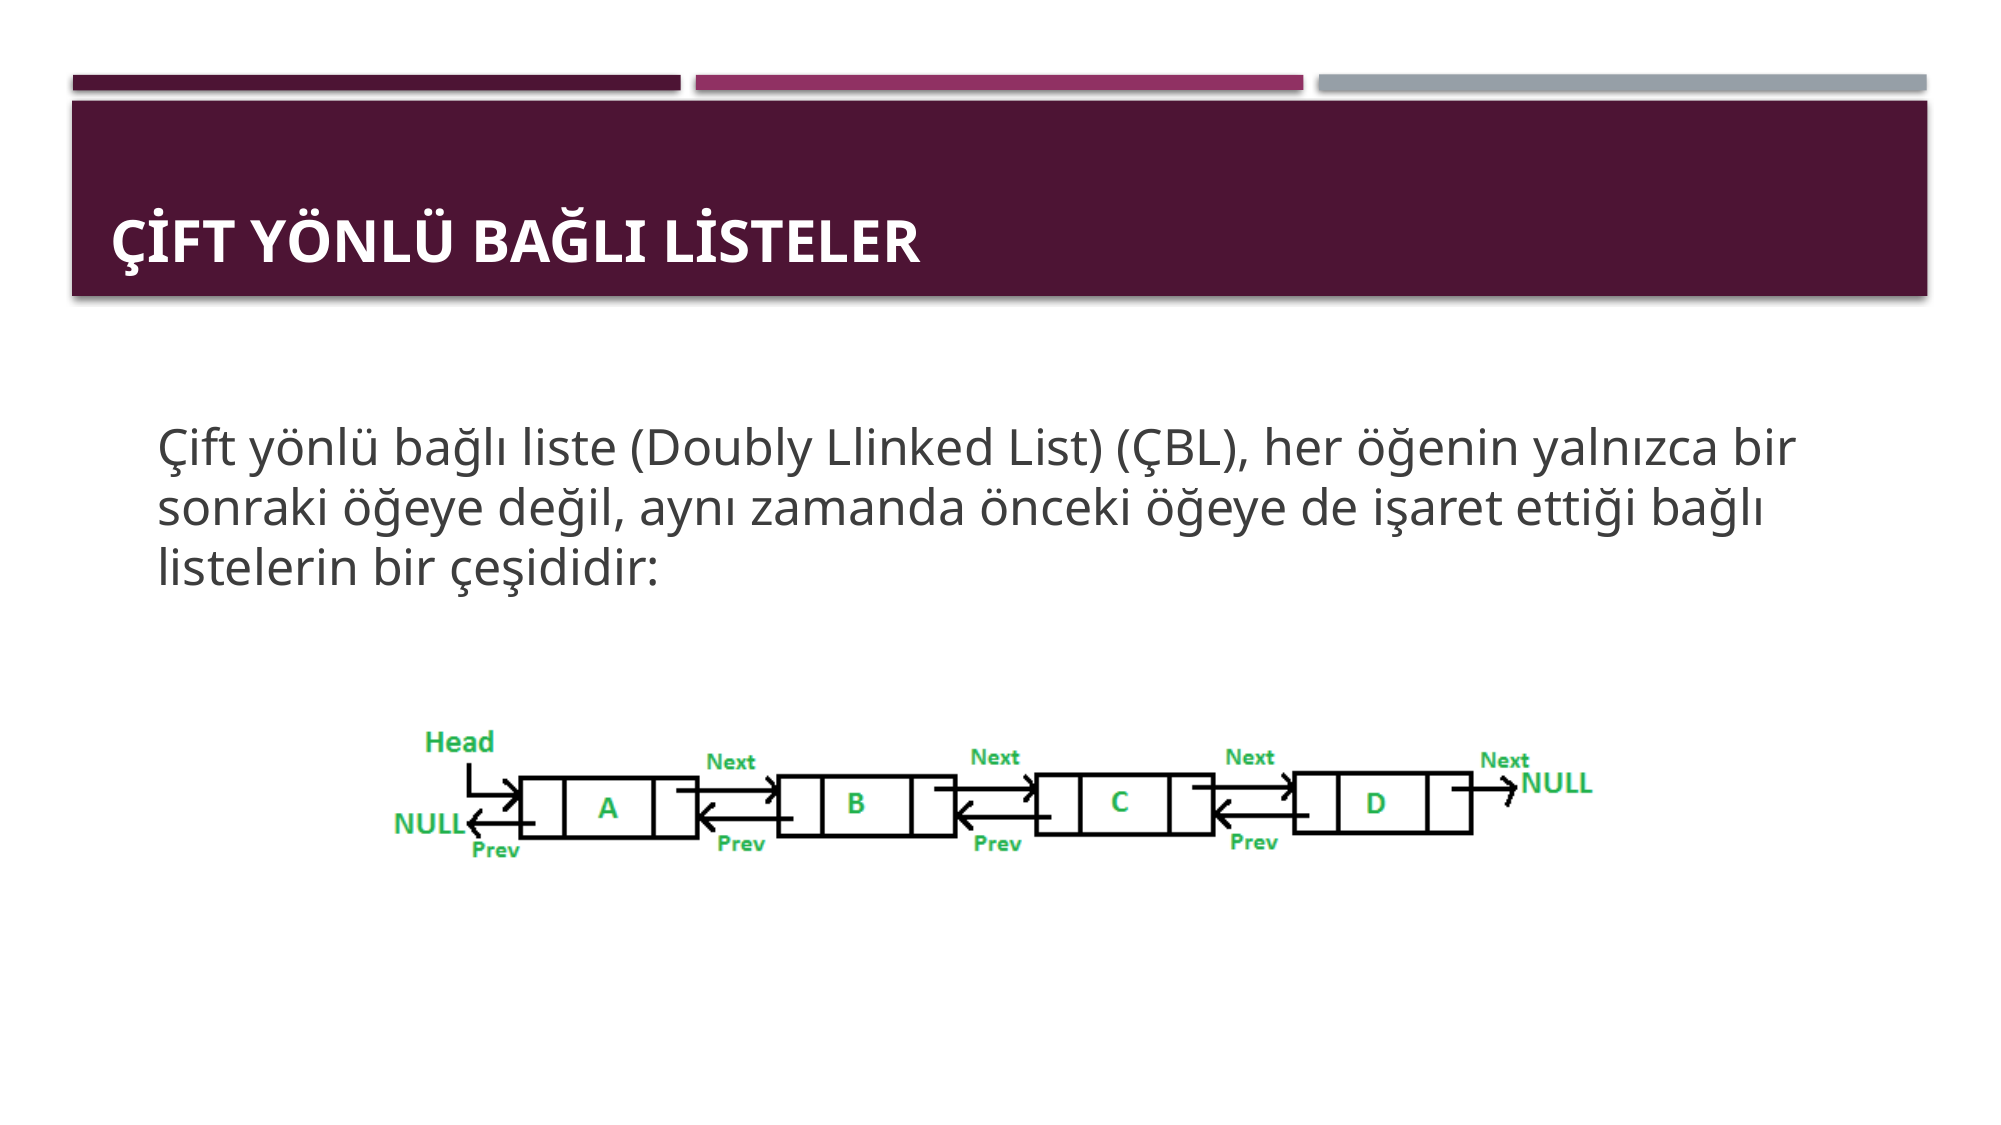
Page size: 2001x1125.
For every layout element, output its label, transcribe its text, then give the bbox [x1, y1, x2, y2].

title ÇİFT YÖNLÜ Bağlı Listeler [95, 115, 1905, 282]
list Çift yönlü bağlı liste (Doubly Llinked List) (ÇBL), her öğenin yalnızca bir sonraki öğeye değil, aynı zamanda önceki öğeye de işaret ettiği bağlı listelerin bir çeşididir: [142, 395, 1905, 616]
picture [331, 677, 1750, 969]
